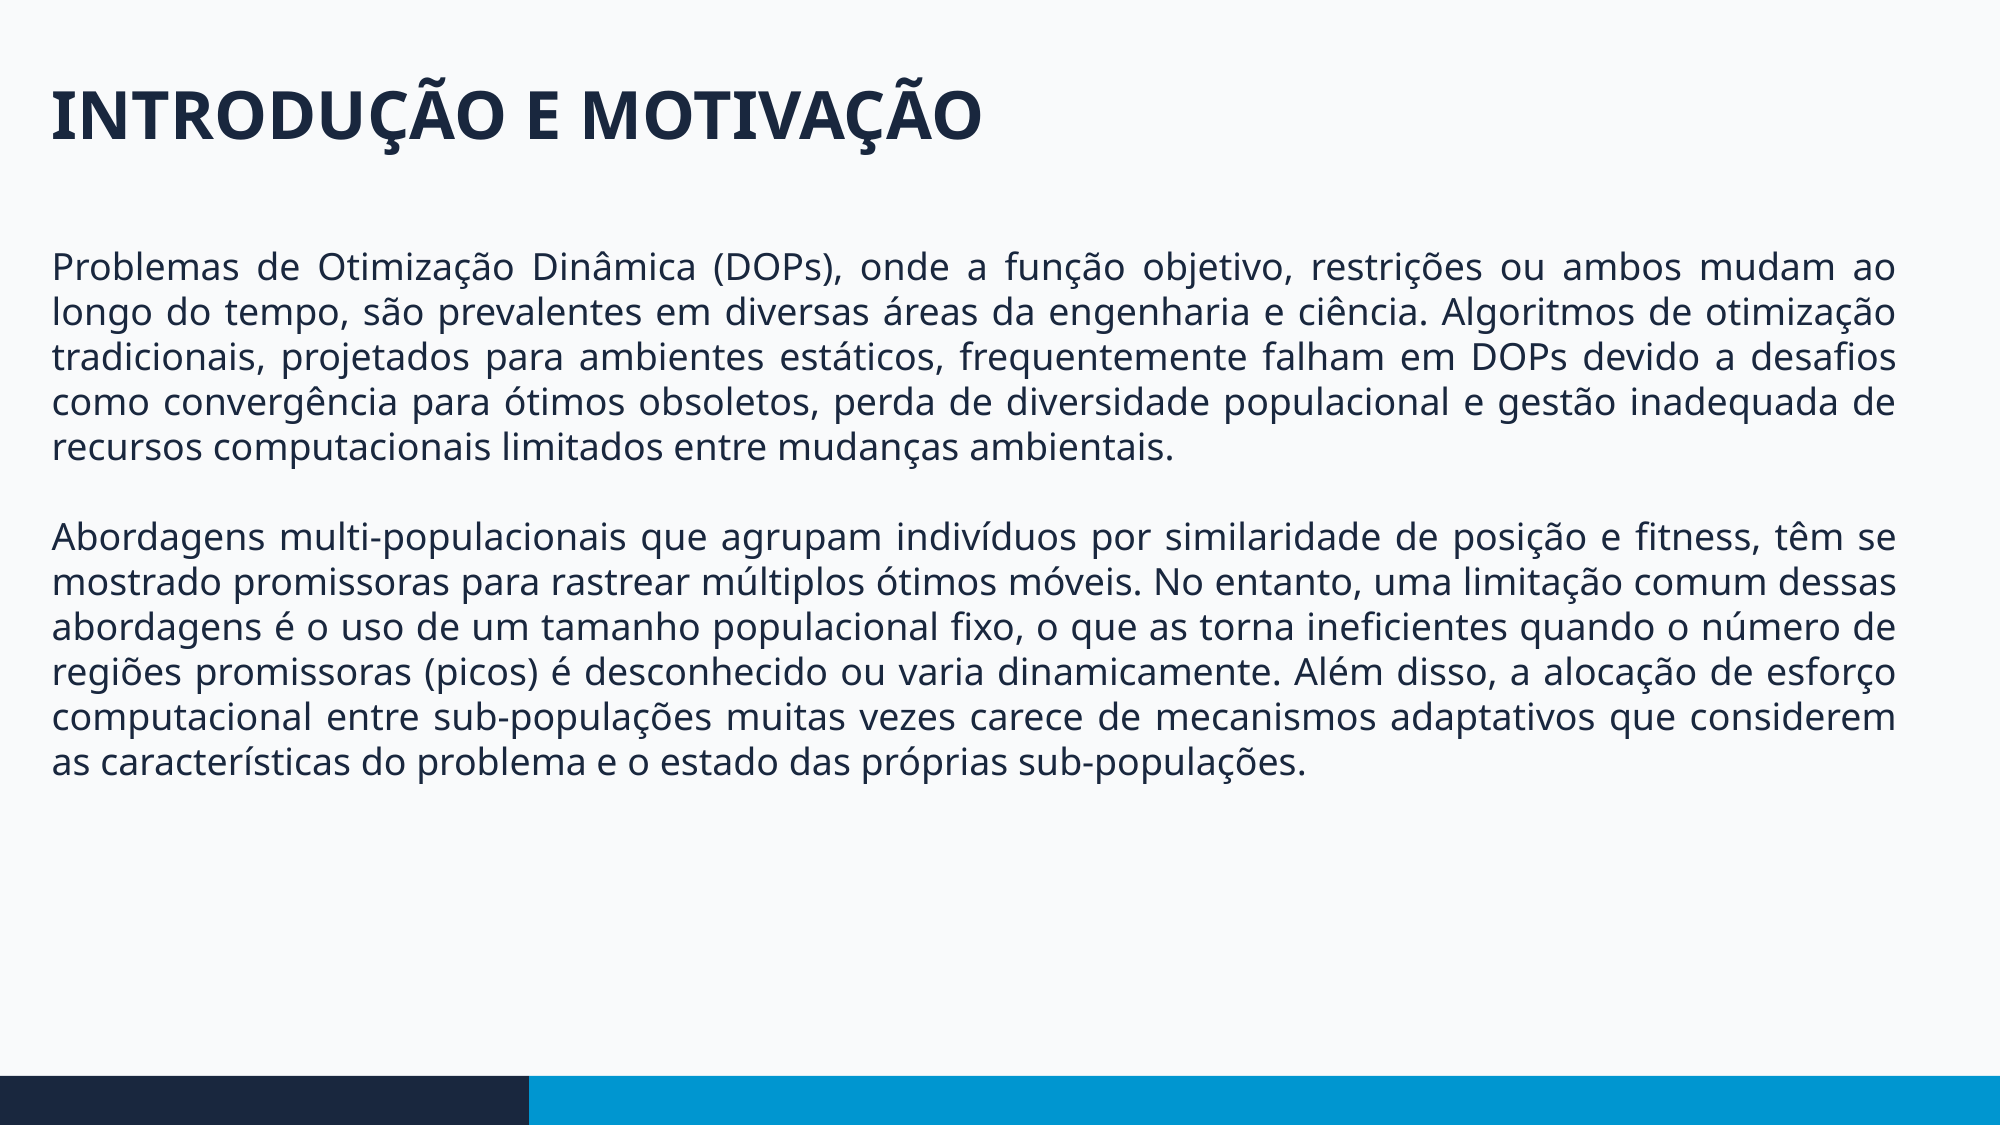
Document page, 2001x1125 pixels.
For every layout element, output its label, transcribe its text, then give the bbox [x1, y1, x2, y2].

text_box Problemas de Otimização Dinâmica (DOPs), onde a função objetivo, restrições ou ambos mudam ao longo do tempo, são prevalentes em diversas áreas da engenharia e ciência. Algoritmos de otimização tradicionais, projetados para ambientes estáticos, frequentemente falham em DOPs devido a desafios como convergência para ótimos obsoletos, perda de diversidade populacional e gestão inadequada de recursos computacionais limitados entre mudanças ambientais. Abordagens multi-populacionais que agrupam indivíduos por similaridade de posição e fitness, têm se mostrado promissoras para rastrear múltiplos ótimos móveis. No entanto, uma limitação comum dessas abordagens é o uso de um tamanho populacional fixo, o que as torna ineficientes quando o número de regiões promissoras (picos) é desconhecido ou varia dinamicamente. Além disso, a alocação de esforço computacional entre sub-populações muitas vezes carece de mecanismos adaptativos que considerem as características do problema e o estado das próprias sub-populações. [36, 235, 1914, 636]
text_box [0, 1075, 529, 1125]
text_box INTRODUÇÃO E MOTIVAÇÃO [36, 65, 1076, 161]
text_box [529, 1075, 2000, 1125]
